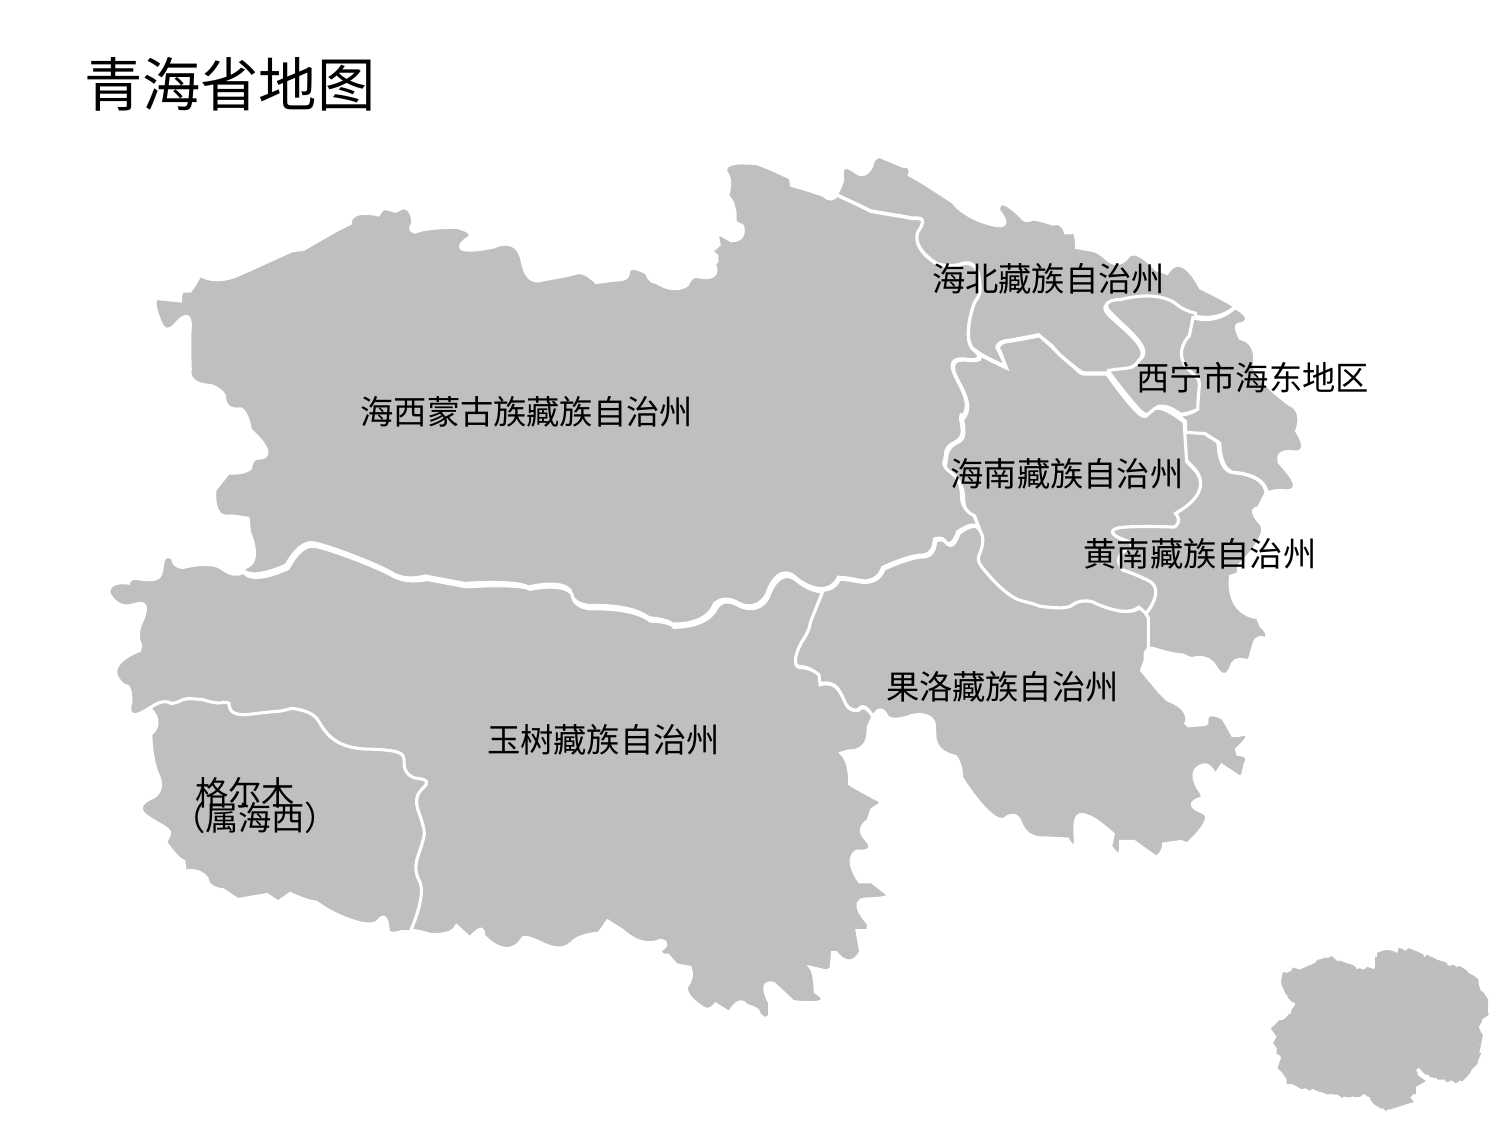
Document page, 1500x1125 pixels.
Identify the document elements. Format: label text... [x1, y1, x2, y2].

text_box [97, 156, 1440, 1020]
text_box [1281, 972, 1481, 1102]
title 青海省地图 [69, 40, 592, 121]
